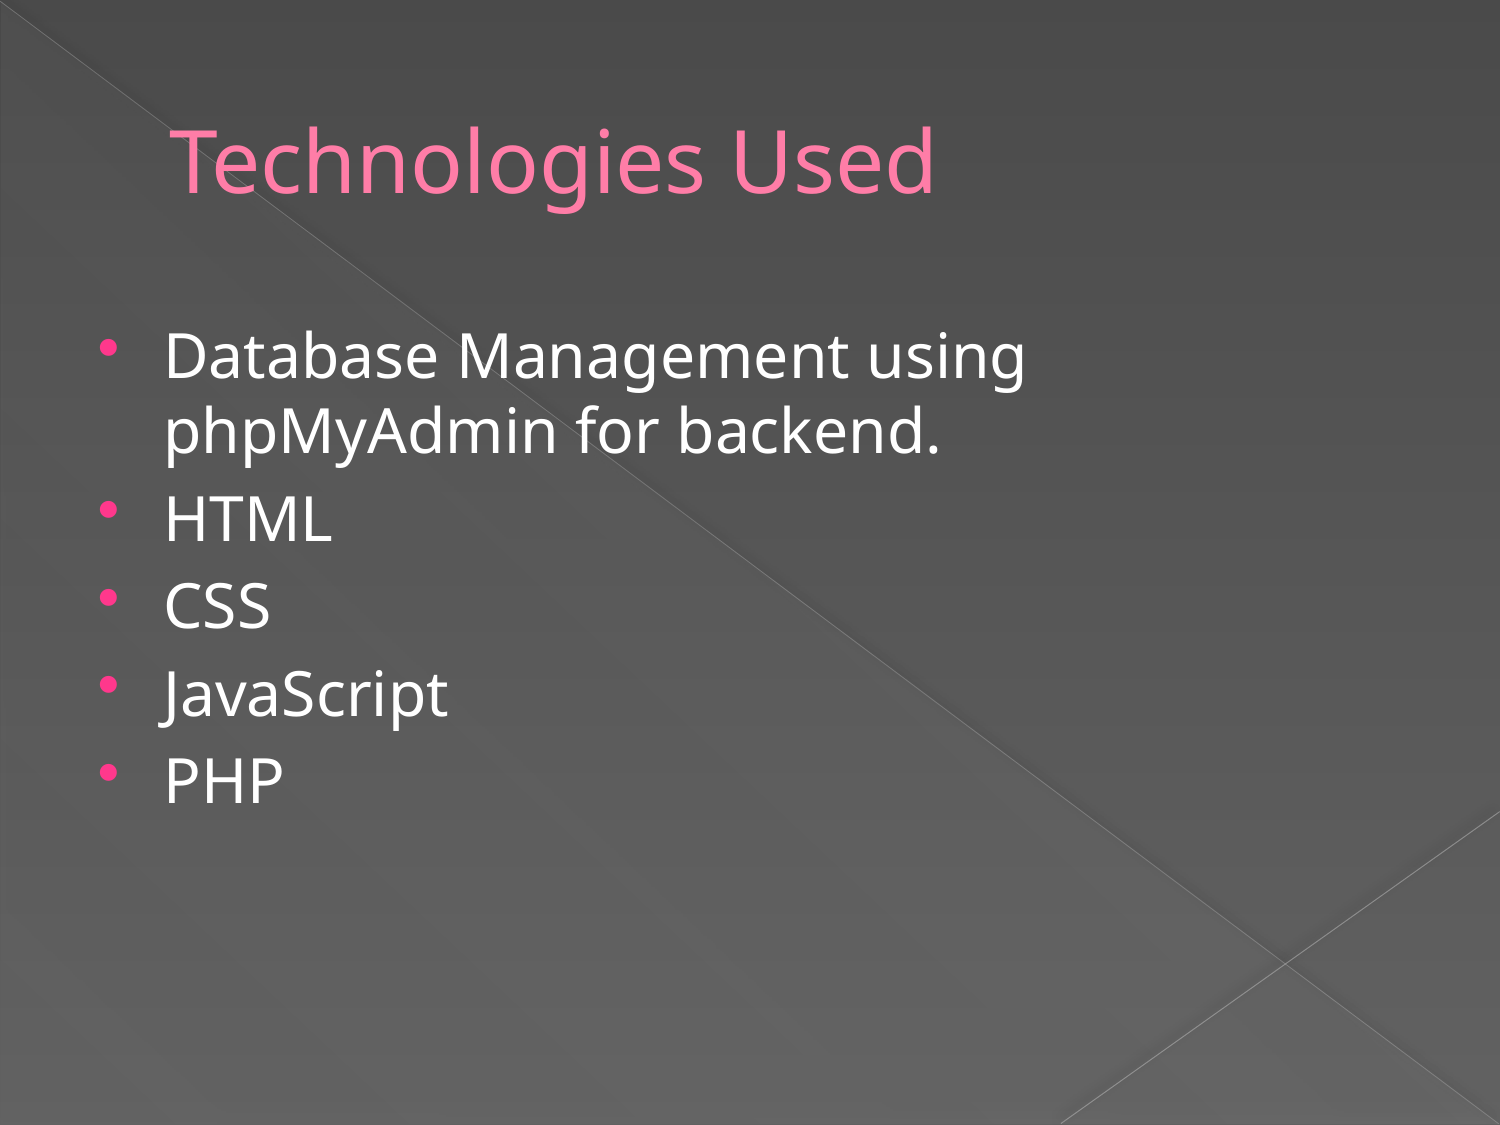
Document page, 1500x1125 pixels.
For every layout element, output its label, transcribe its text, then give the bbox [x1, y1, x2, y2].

title Technologies Used [75, 43, 1425, 274]
list Database Management using phpMyAdmin for backend. HTML CSS JavaScript PHP [75, 308, 1425, 1059]
